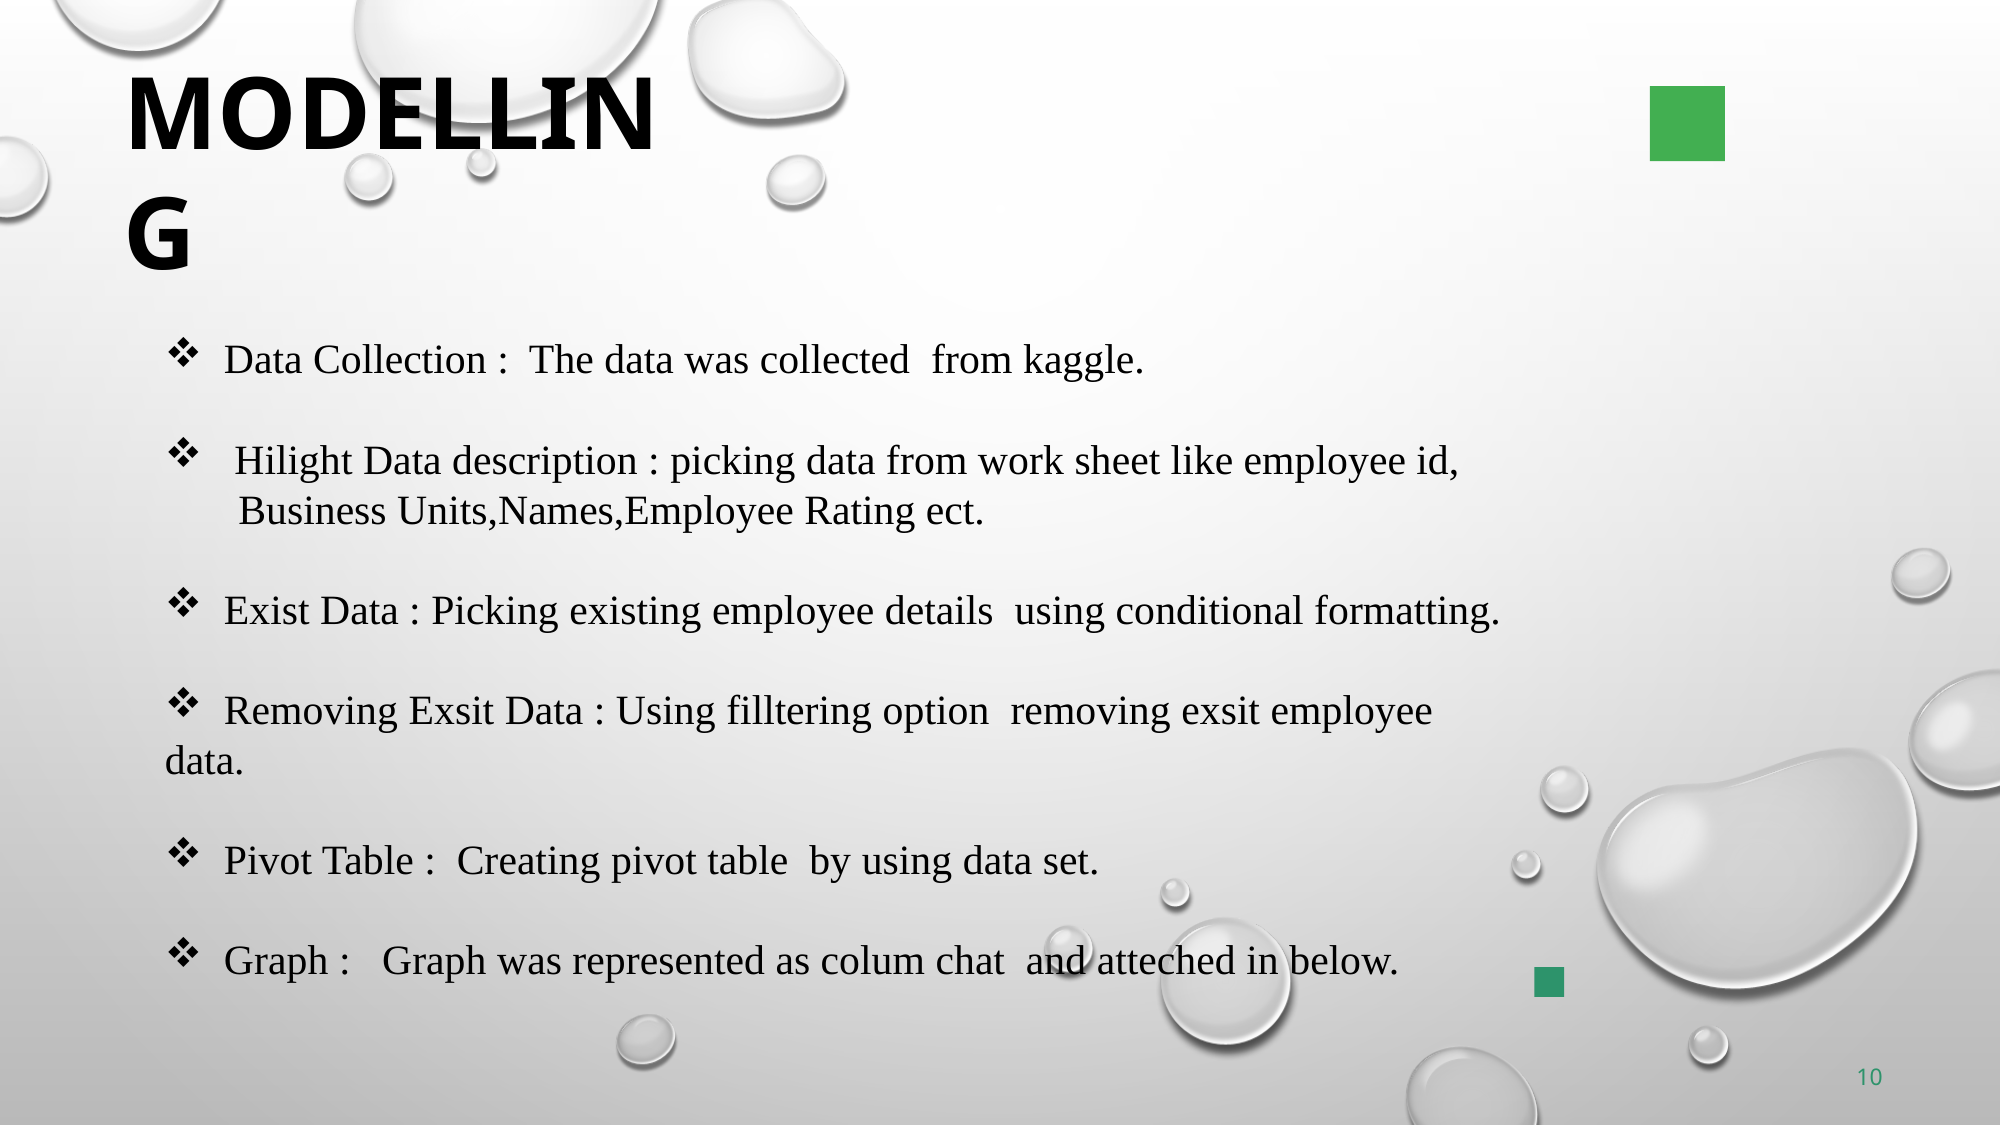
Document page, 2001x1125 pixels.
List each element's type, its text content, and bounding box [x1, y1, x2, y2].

text_box [1649, 86, 1725, 162]
text_box [1534, 967, 1565, 997]
text_box 10 [1849, 1061, 1888, 1095]
picture [0, 0, 2000, 1125]
text_box Data Collection : The data was collected from kaggle. Hilight Data description : picking data from work sheet like employee id, Business Units,Names,Employee Rating ect. Exist Data : Picking existing employee details using conditional formatting. Removing Exsit Data : Using filltering option removing exsit employee data. Pivot Table : Creating pivot table by using data set. Graph : Graph was represented as colum chat and atteched in below. [150, 324, 1538, 990]
text_box MODELLING [121, 47, 664, 290]
